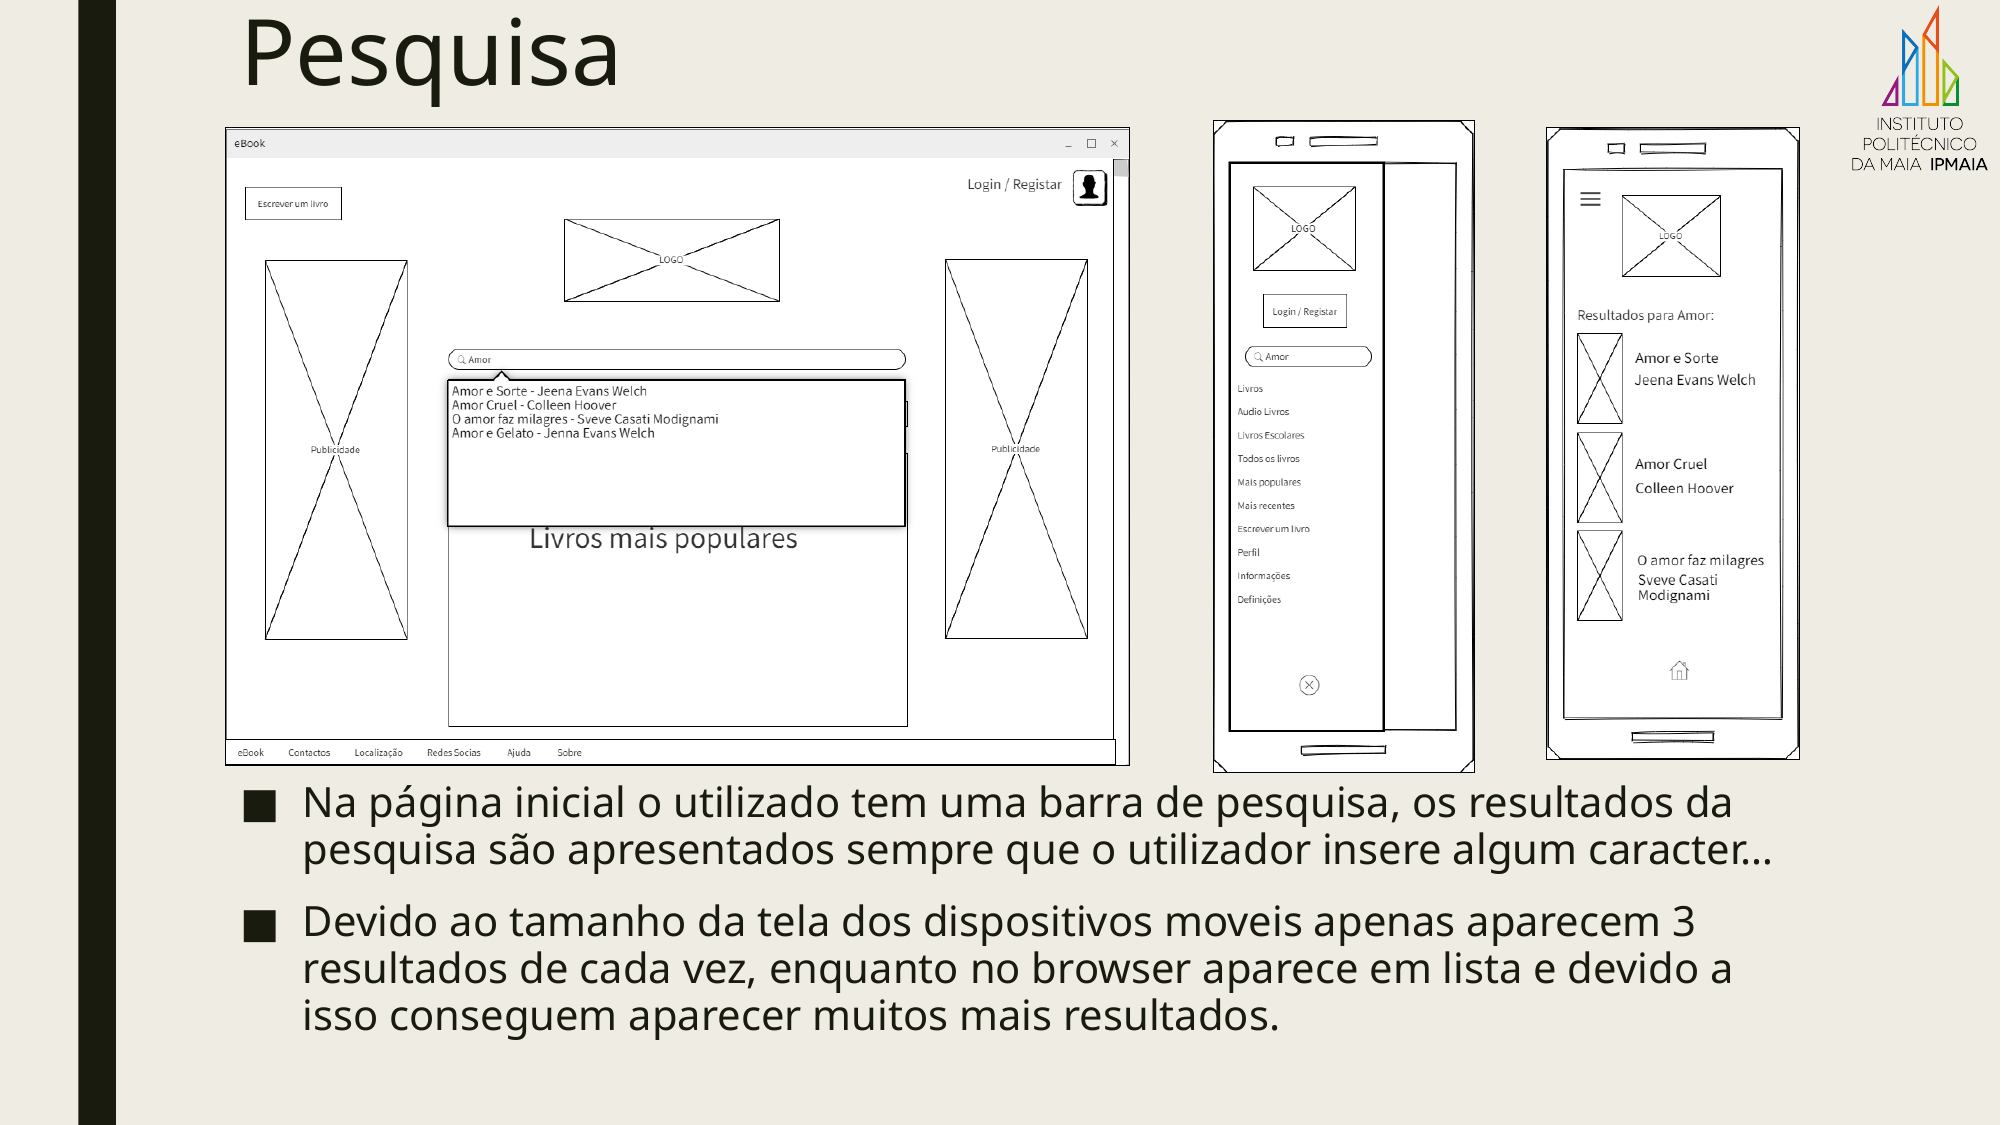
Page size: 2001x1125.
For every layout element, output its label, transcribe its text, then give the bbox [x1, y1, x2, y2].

title Pesquisa [225, 0, 1800, 121]
picture [1213, 120, 1475, 773]
list Na página inicial o utilizado tem uma barra de pesquisa, os resultados da pesquisa são apresentados sempre que o utilizador insere algum caracter… Devido ao tamanho da tela dos dispositivos moveis apenas aparecem 3 resultados de cada vez, enquanto no browser aparece em lista e devido a isso conseguem aparecer muitos mais resultados. [225, 772, 1800, 1125]
picture [1835, 0, 2000, 177]
picture [224, 127, 1130, 766]
picture [1546, 127, 1800, 760]
